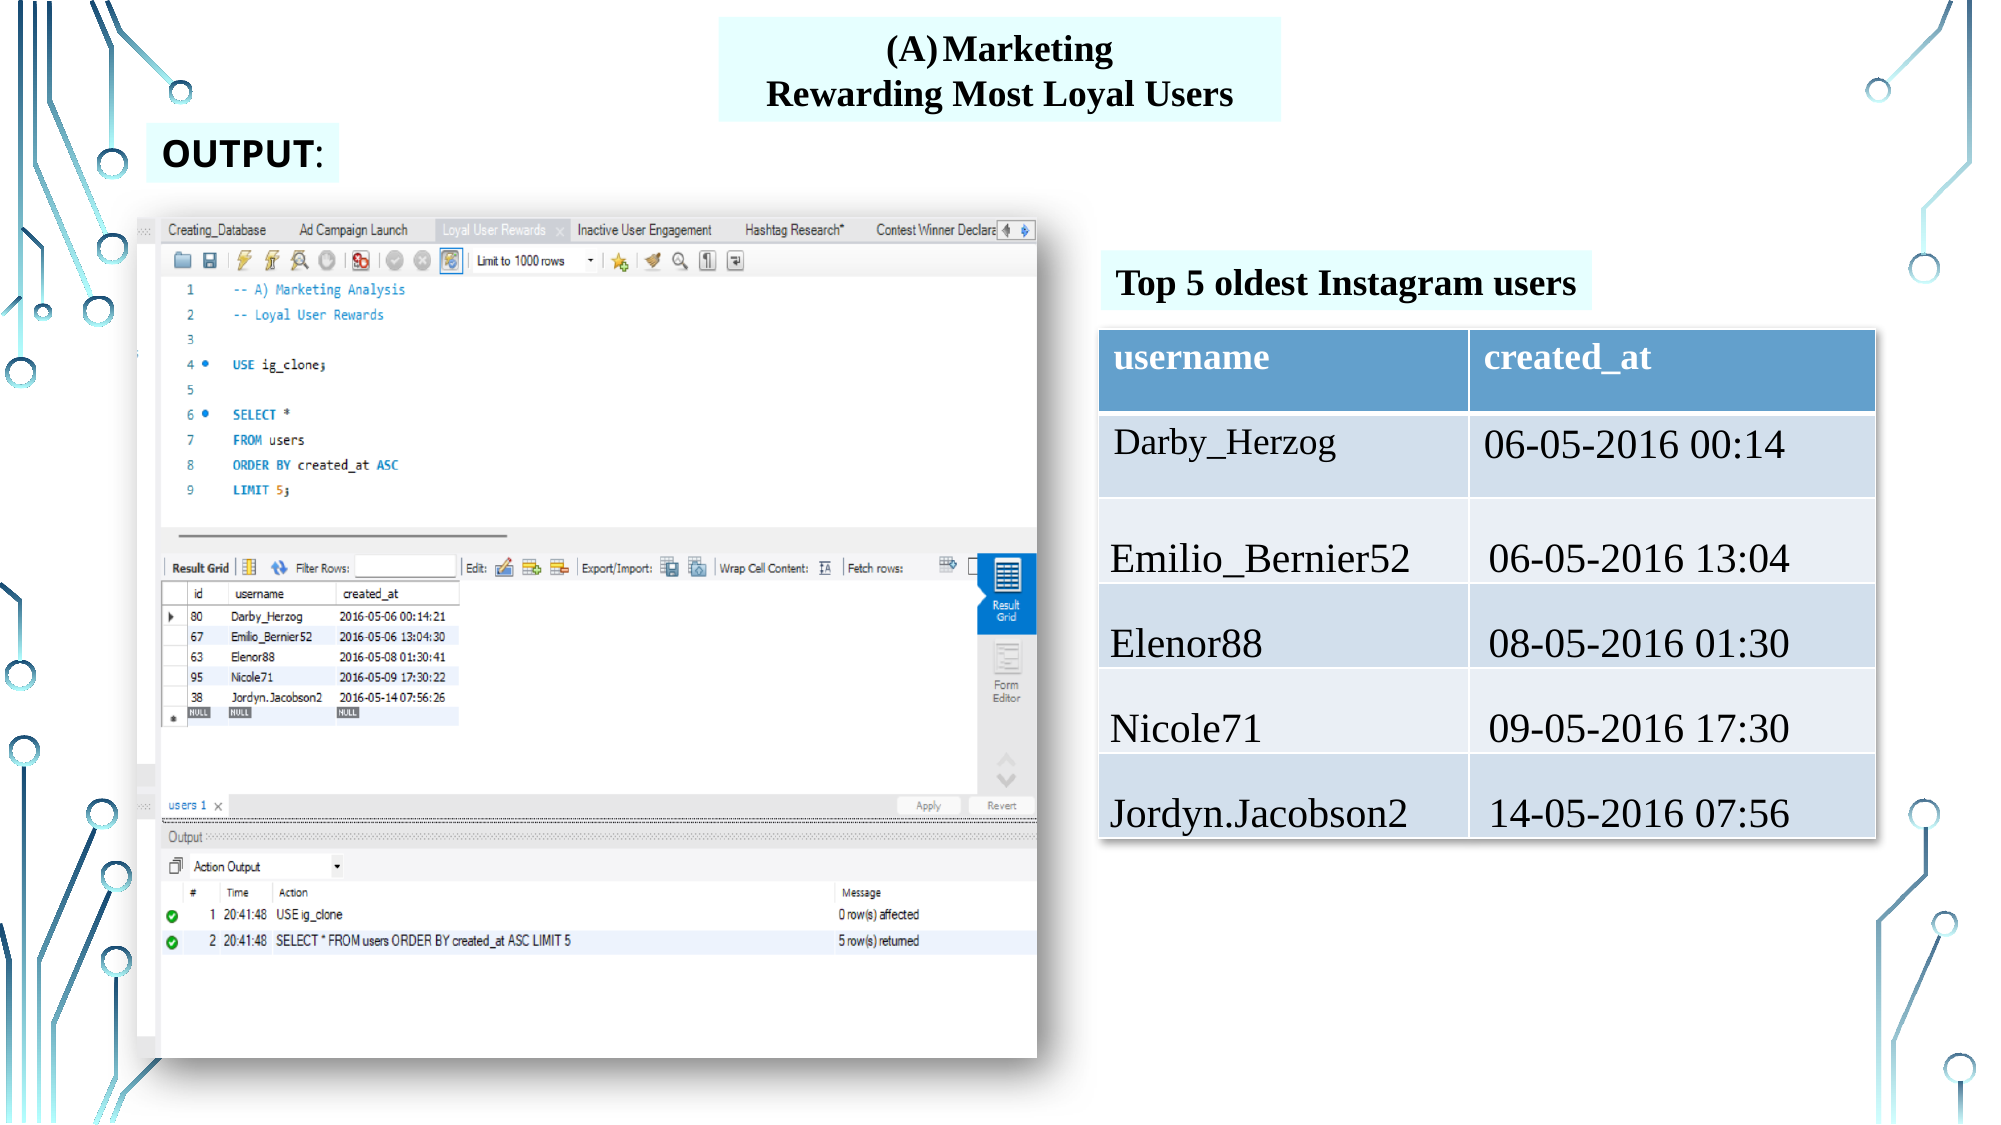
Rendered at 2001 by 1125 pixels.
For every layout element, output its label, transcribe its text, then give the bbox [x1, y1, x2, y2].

text_box Marketing Rewarding Most Loyal Users [718, 16, 1282, 122]
table_cell Jordyn.Jacobson2 [1099, 754, 1468, 837]
table_cell 09-05-2016 17:30 [1470, 669, 1875, 752]
table_header created_at [1470, 330, 1875, 411]
table_cell Darby_Herzog [1099, 416, 1468, 497]
table_cell Elenor88 [1099, 584, 1468, 667]
table_header username [1099, 330, 1468, 411]
table_cell Nicole71 [1099, 669, 1468, 752]
table_cell 14-05-2016 07:56 [1470, 754, 1875, 837]
table_cell 06-05-2016 00:14 [1470, 416, 1875, 497]
table_cell Emilio_Bernier52 [1099, 499, 1468, 582]
text_box Top 5 oldest Instagram users [1100, 250, 1592, 311]
picture [137, 216, 1037, 1058]
table_cell 08-05-2016 01:30 [1470, 584, 1875, 667]
text_box OUTPUT: [146, 122, 340, 183]
table_cell 06-05-2016 13:04 [1470, 499, 1875, 582]
